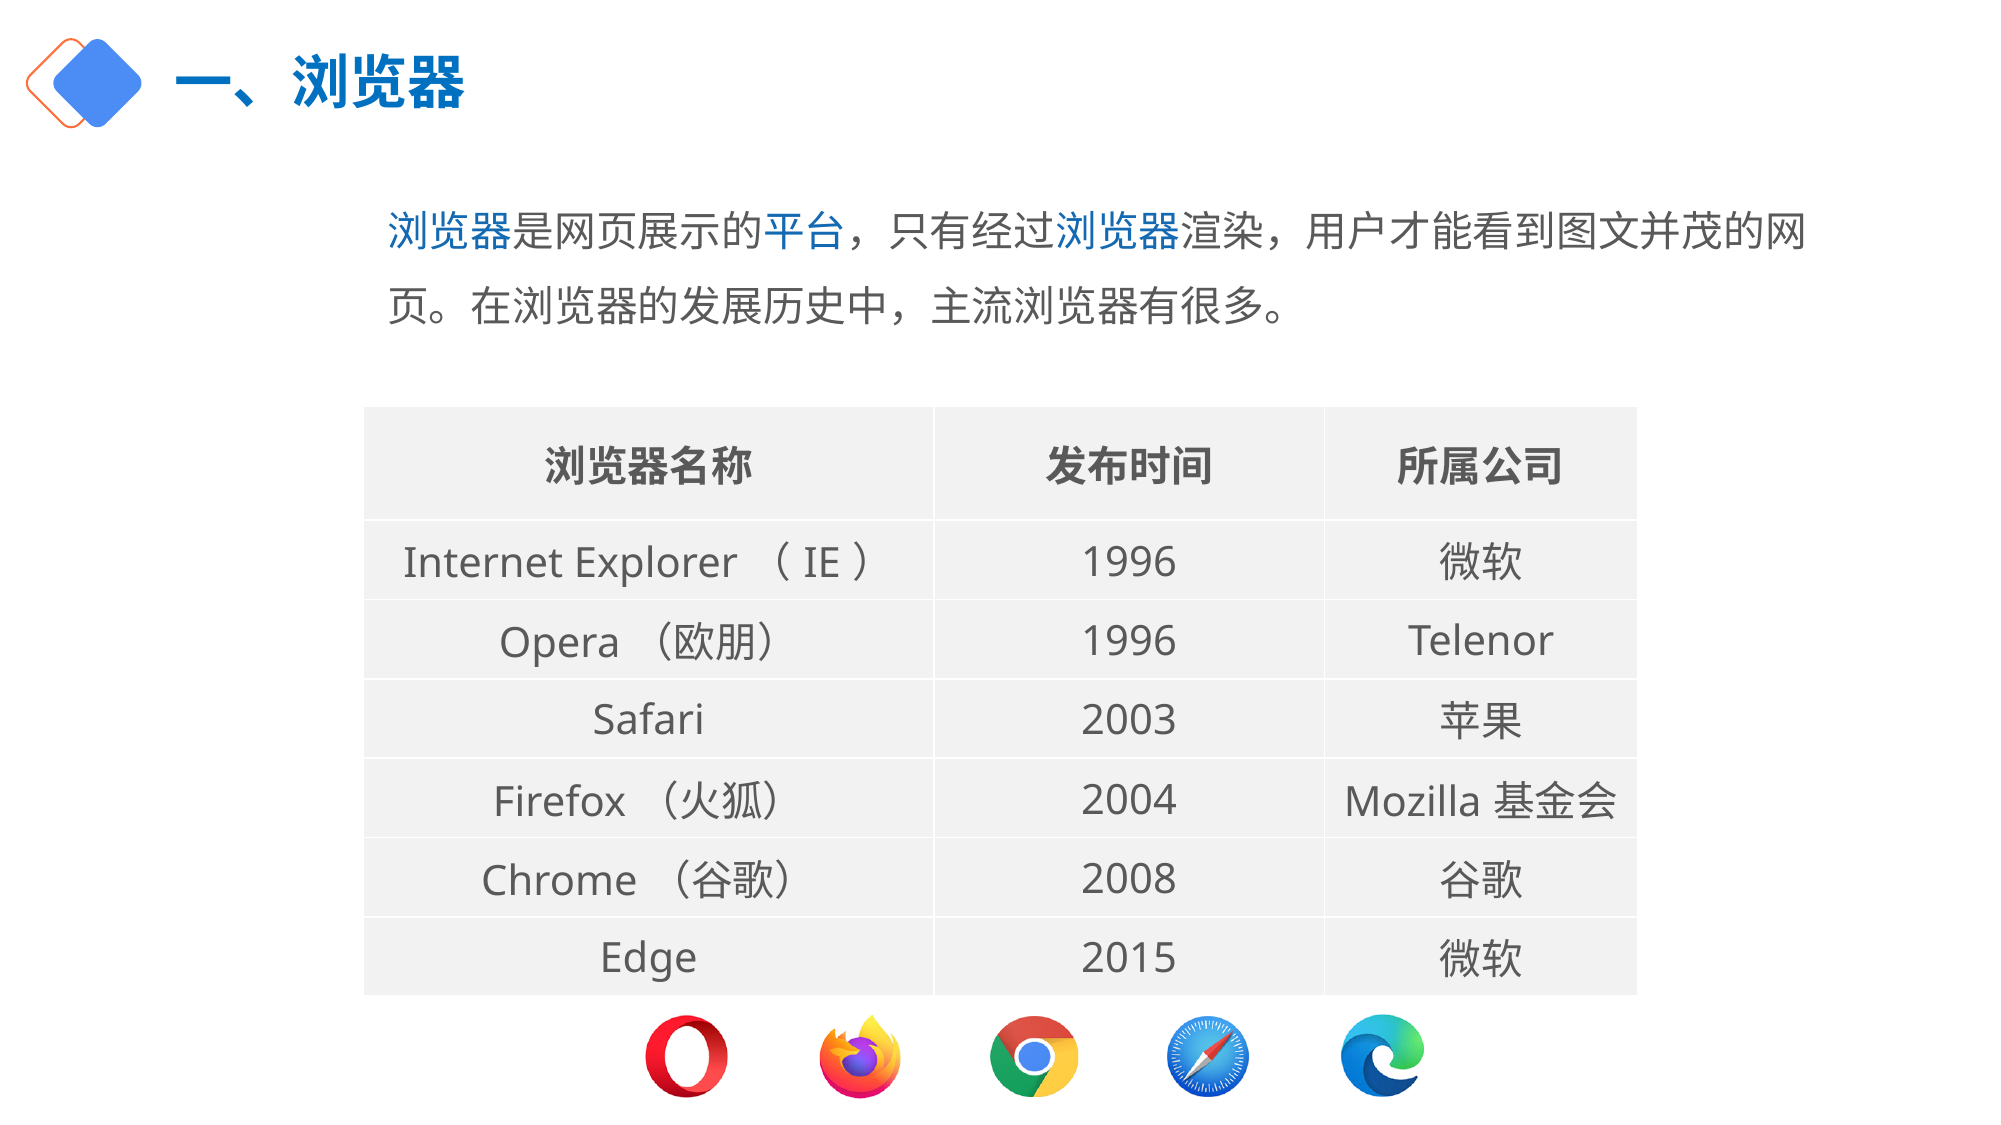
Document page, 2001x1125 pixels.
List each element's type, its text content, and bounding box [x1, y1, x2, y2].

table_header 浏览器名称 [364, 407, 933, 519]
table_header 发布时间 [935, 407, 1324, 519]
title 一、浏览器 [159, 25, 929, 144]
table_cell 苹果 [1325, 680, 1637, 757]
table_cell 1996 [935, 521, 1324, 599]
table_cell Mozilla基金会 [1325, 759, 1637, 837]
table_header 所属公司 [1325, 407, 1637, 519]
table_cell 2004 [935, 759, 1324, 837]
table_cell 谷歌 [1325, 838, 1637, 916]
table_cell 2015 [935, 918, 1324, 995]
list 浏览器是网页展示的平台，只有经过浏览器渲染，用户才能看到图文并茂的网页。在浏览器的发展历史中，主流浏览器有很多。 [372, 172, 1832, 407]
table_cell 2008 [935, 838, 1324, 916]
table_cell 微软 [1325, 918, 1637, 995]
table_cell Edge [364, 918, 933, 995]
table_cell Internet Explorer（IE） [364, 521, 933, 599]
picture [568, 999, 1545, 1110]
table_cell Safari [364, 680, 933, 757]
table_cell 微软 [1325, 521, 1637, 599]
table_cell Telenor [1325, 600, 1637, 678]
table_cell 2003 [935, 680, 1324, 757]
table_cell 1996 [935, 600, 1324, 678]
table_cell Firefox（火狐） [364, 759, 933, 837]
table_cell Opera（欧朋） [364, 600, 933, 678]
table_cell Chrome（谷歌） [364, 838, 933, 916]
